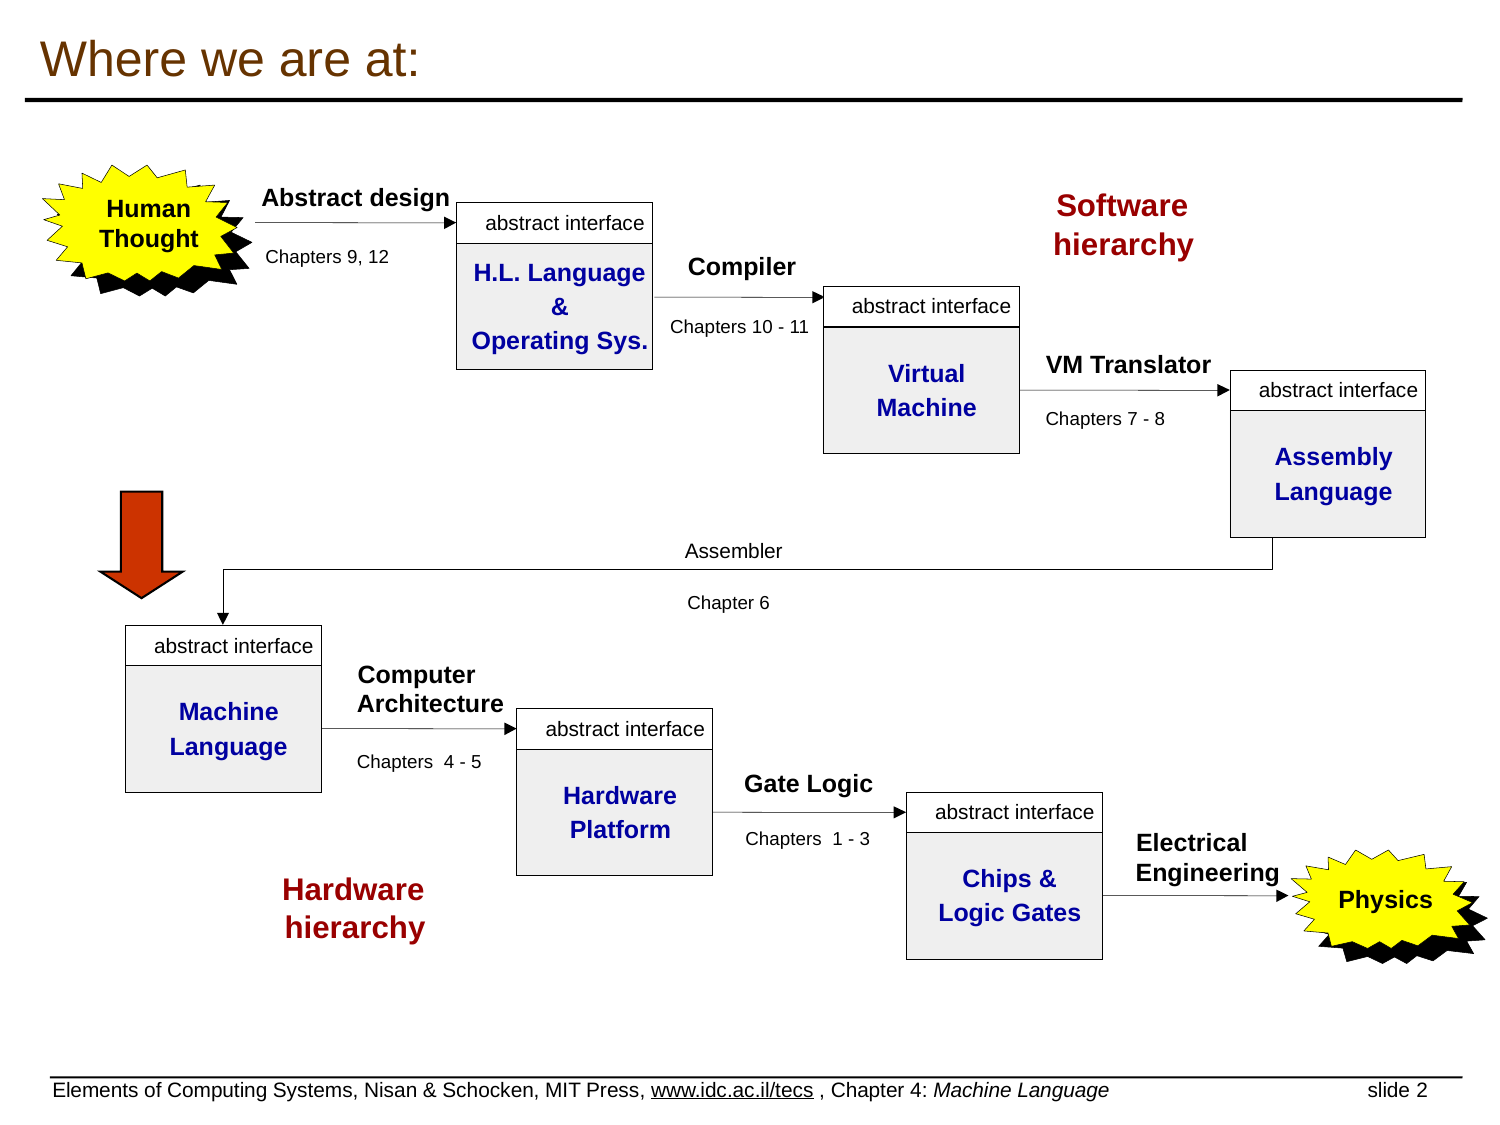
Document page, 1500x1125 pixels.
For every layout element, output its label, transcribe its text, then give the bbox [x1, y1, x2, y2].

title Where we are at: [24, 12, 1463, 100]
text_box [42, 164, 1488, 964]
